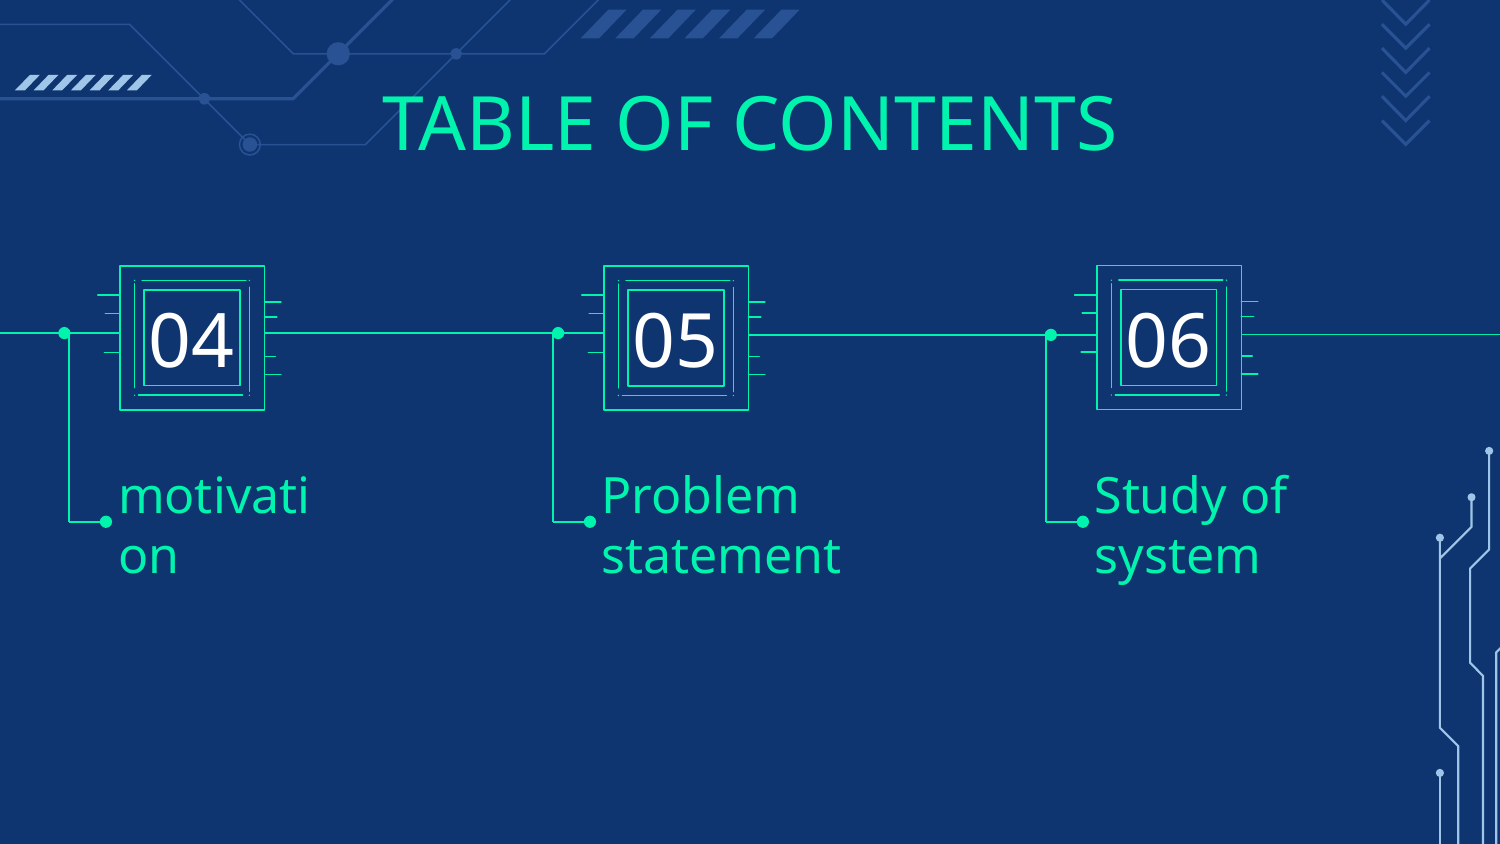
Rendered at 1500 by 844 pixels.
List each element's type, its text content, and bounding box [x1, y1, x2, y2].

title Study of system [1094, 470, 1399, 577]
title motivation [118, 470, 328, 577]
title 04 [144, 290, 240, 386]
title 06 [1120, 290, 1217, 386]
title Problem statement [601, 470, 946, 577]
title 05 [627, 290, 724, 386]
title TABLE OF CONTENTS [118, 75, 1382, 156]
